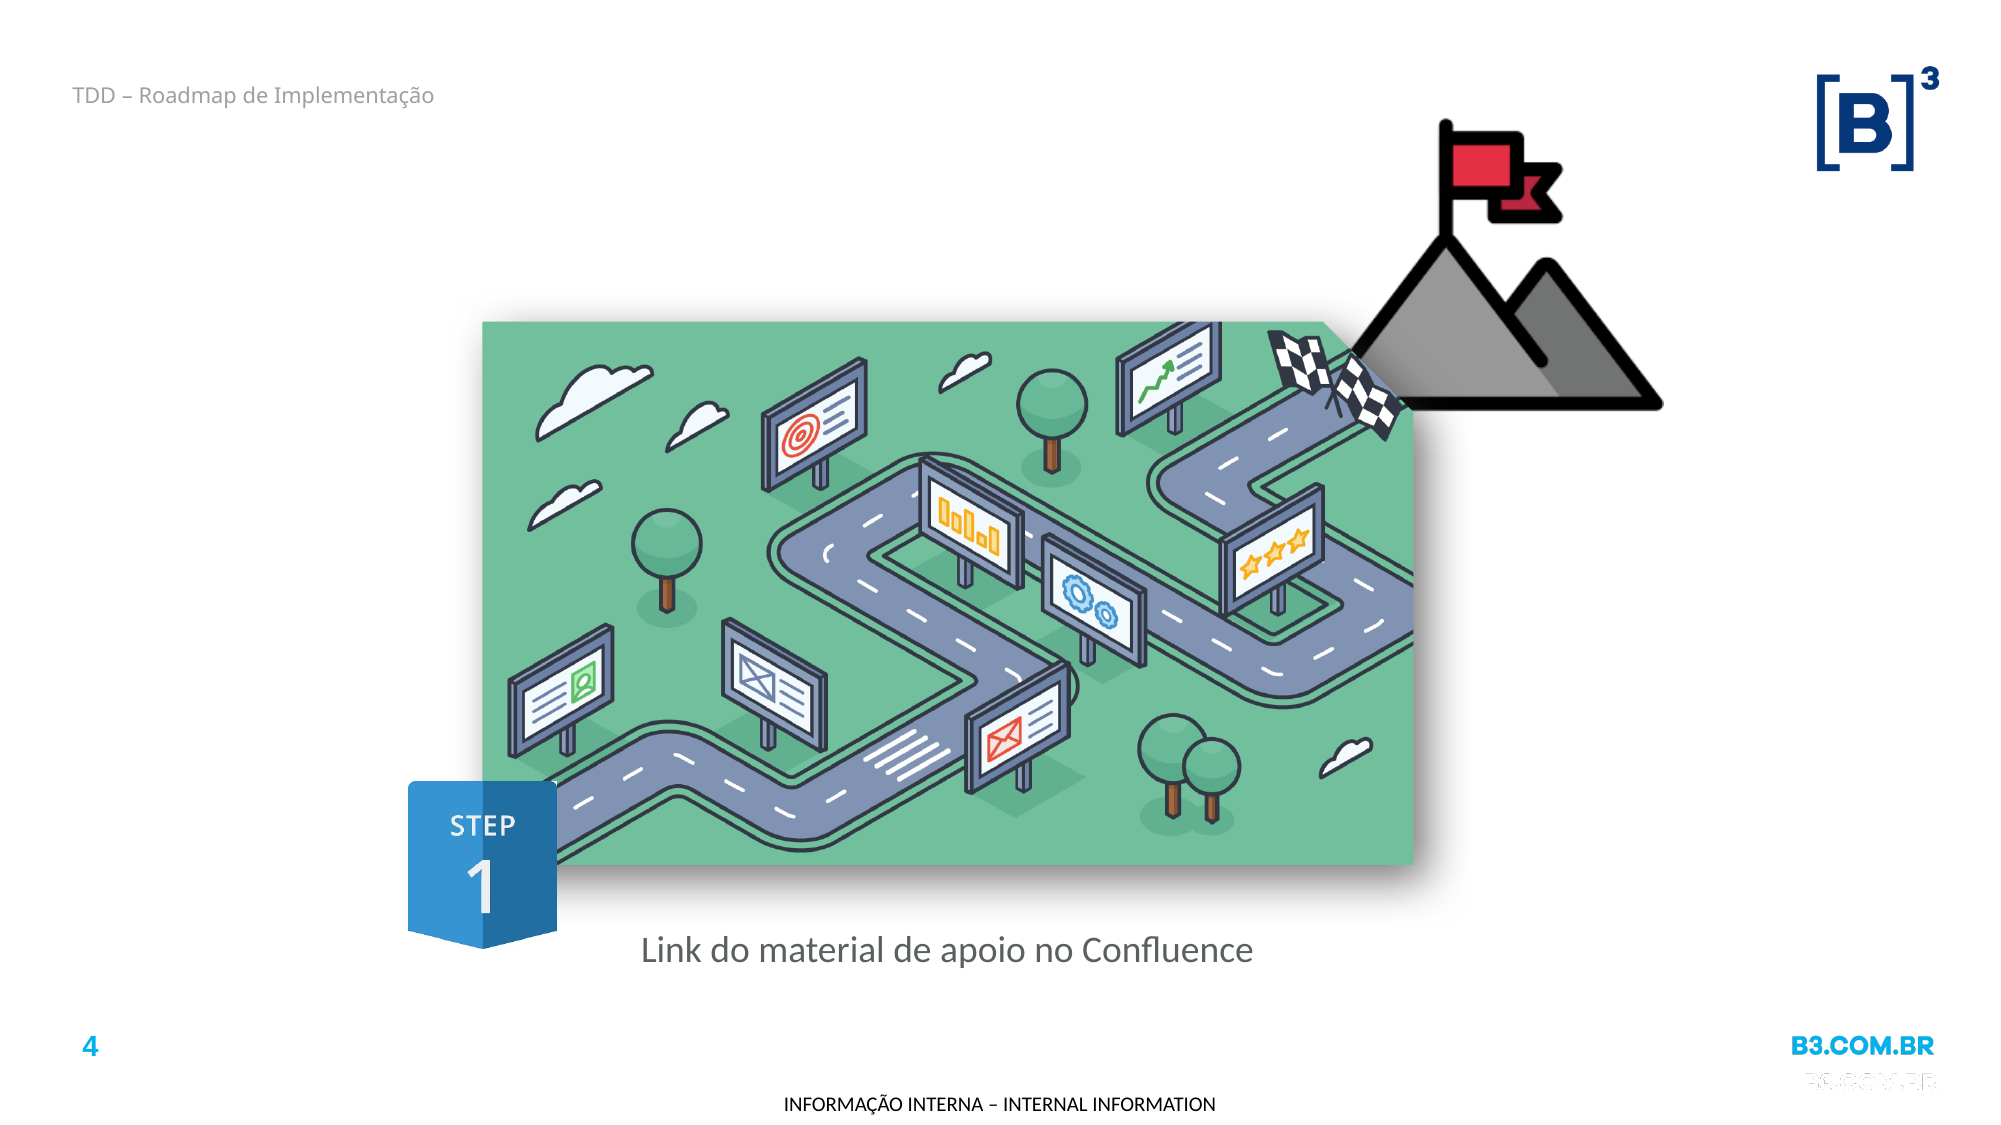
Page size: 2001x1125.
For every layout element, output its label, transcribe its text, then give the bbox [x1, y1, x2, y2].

picture [1803, 1069, 1938, 1094]
picture [408, 89, 1664, 949]
picture [1771, 28, 1959, 217]
title TDD – Roadmap de Implementação [57, 57, 1839, 133]
text_box Link do material de apoio no Confluence [626, 917, 1270, 978]
picture [1791, 1031, 1934, 1059]
